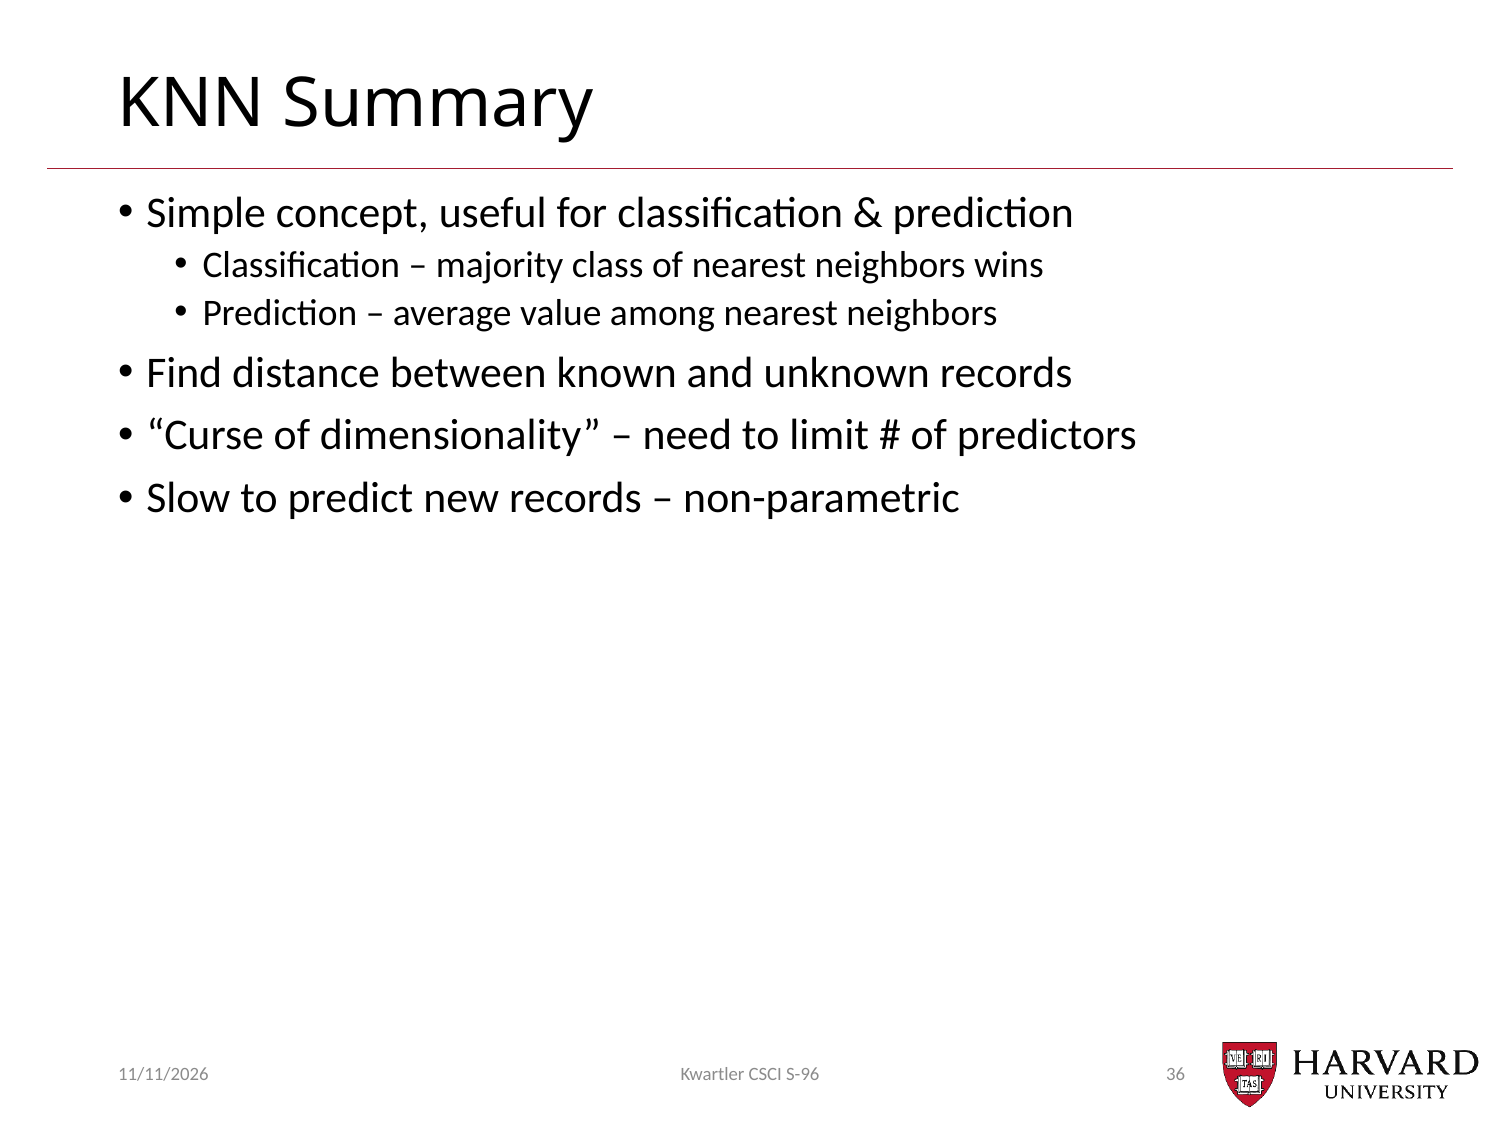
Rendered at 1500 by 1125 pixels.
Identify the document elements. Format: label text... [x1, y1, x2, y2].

picture [1200, 1024, 1500, 1125]
footer Kwartler CSCI S-96 [496, 1042, 1004, 1103]
list Simple concept, useful for classification & prediction Classification – majority class of nearest neighbors wins Prediction – average value among nearest neighbors Find distance between known and unknown records “Curse of dimensionality” – need to limit # of predictors Slow to predict new records – non-parametric [103, 182, 1397, 788]
title KNN Summary [103, 59, 1397, 157]
slide_number 36 [1059, 1042, 1200, 1103]
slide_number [103, 1042, 441, 1103]
